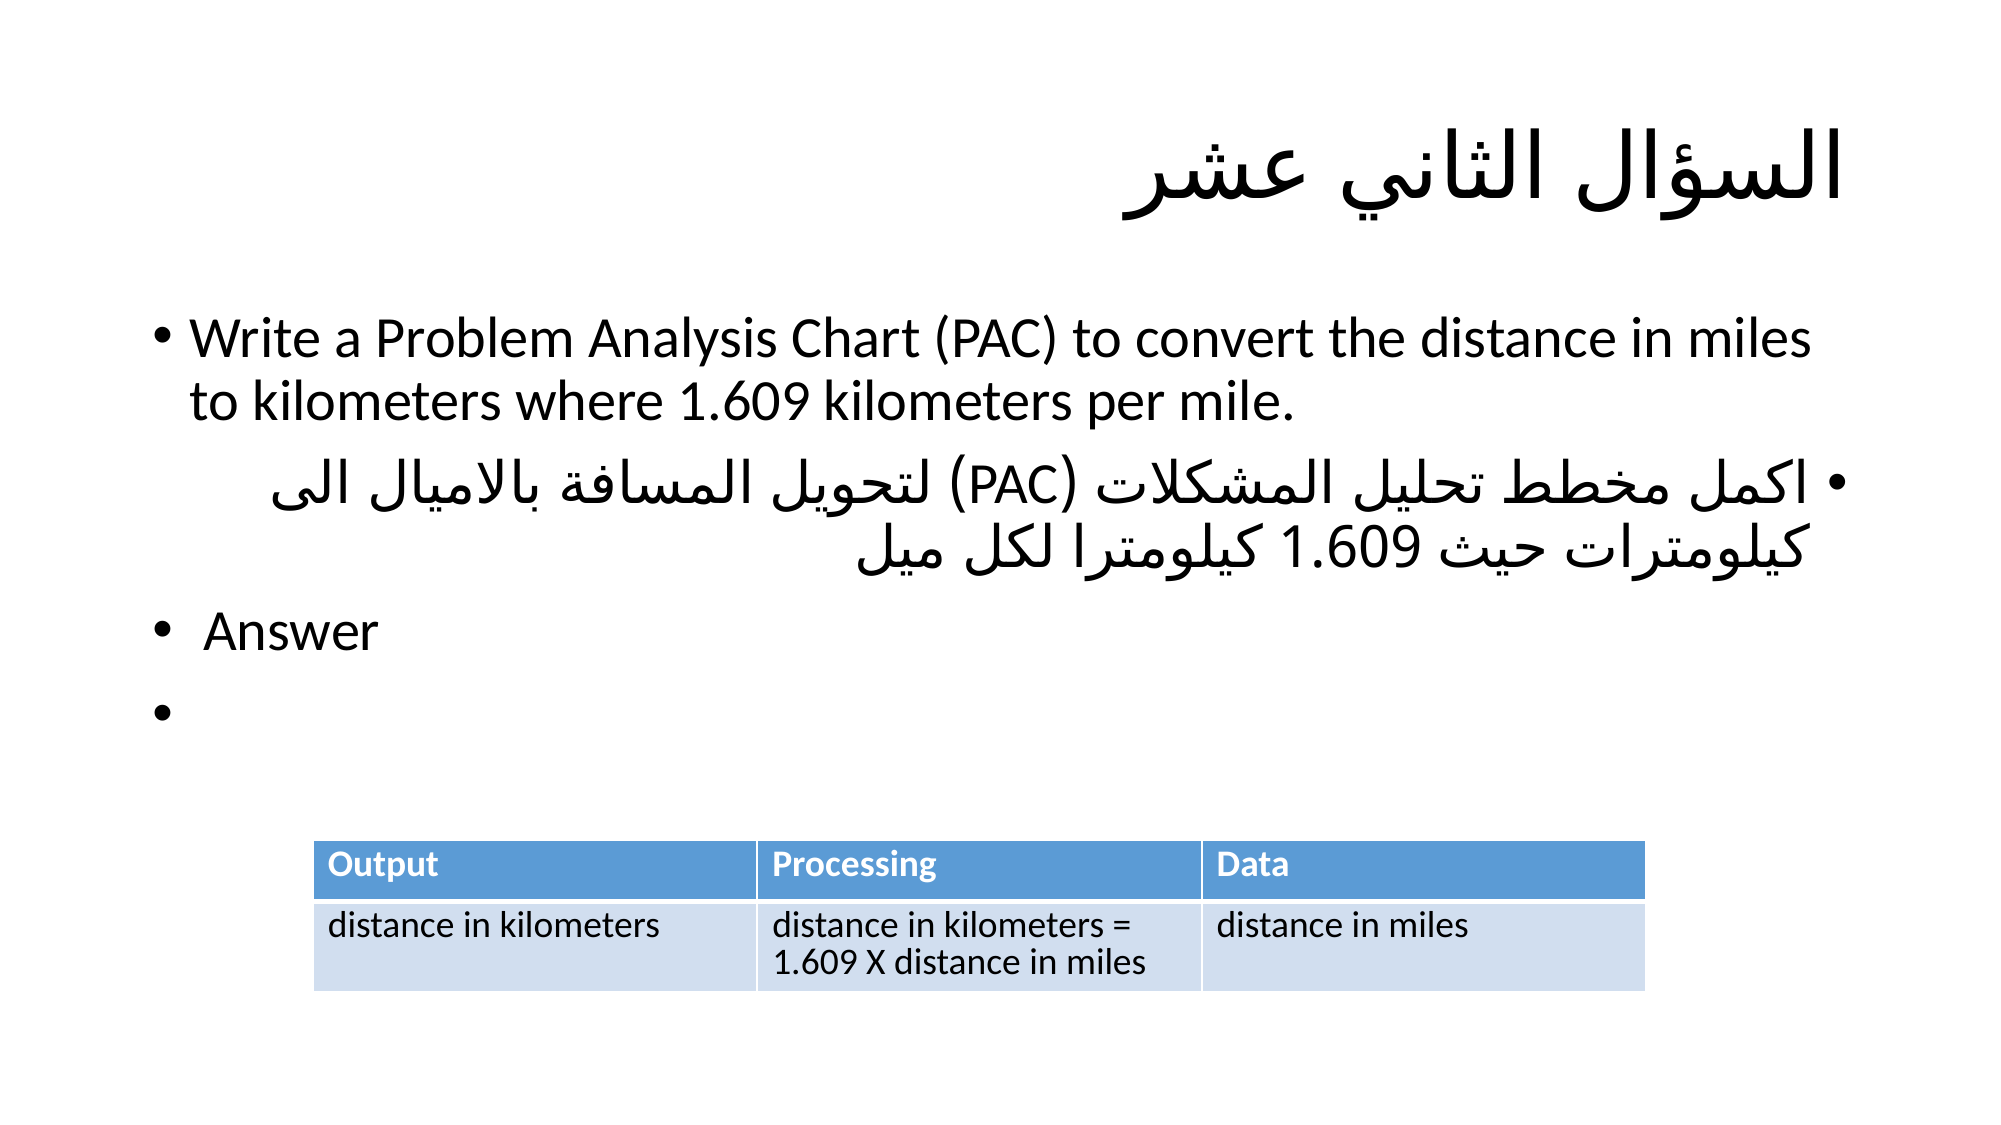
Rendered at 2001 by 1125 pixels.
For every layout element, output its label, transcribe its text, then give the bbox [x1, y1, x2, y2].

title السؤال الثاني عشر [137, 59, 1863, 278]
table_cell distance in kilometers [314, 904, 756, 991]
table_header Processing [758, 841, 1201, 899]
table_header Output [314, 841, 756, 899]
table_cell distance in miles [1203, 904, 1645, 991]
table_header Data [1203, 841, 1645, 899]
table_cell distance in kilometers = 1.609 X distance in miles [758, 904, 1201, 991]
list Write a Problem Analysis Chart (PAC) to convert the distance in miles to kilometers where 1.609 kilometers per mile. اكمل مخطط تحليل المشكلات (PAC) لتحويل المسافة بالاميال الى كيلومترات حيث 1.609 كيلومترا لكل ميل Answer [137, 299, 1863, 1014]
